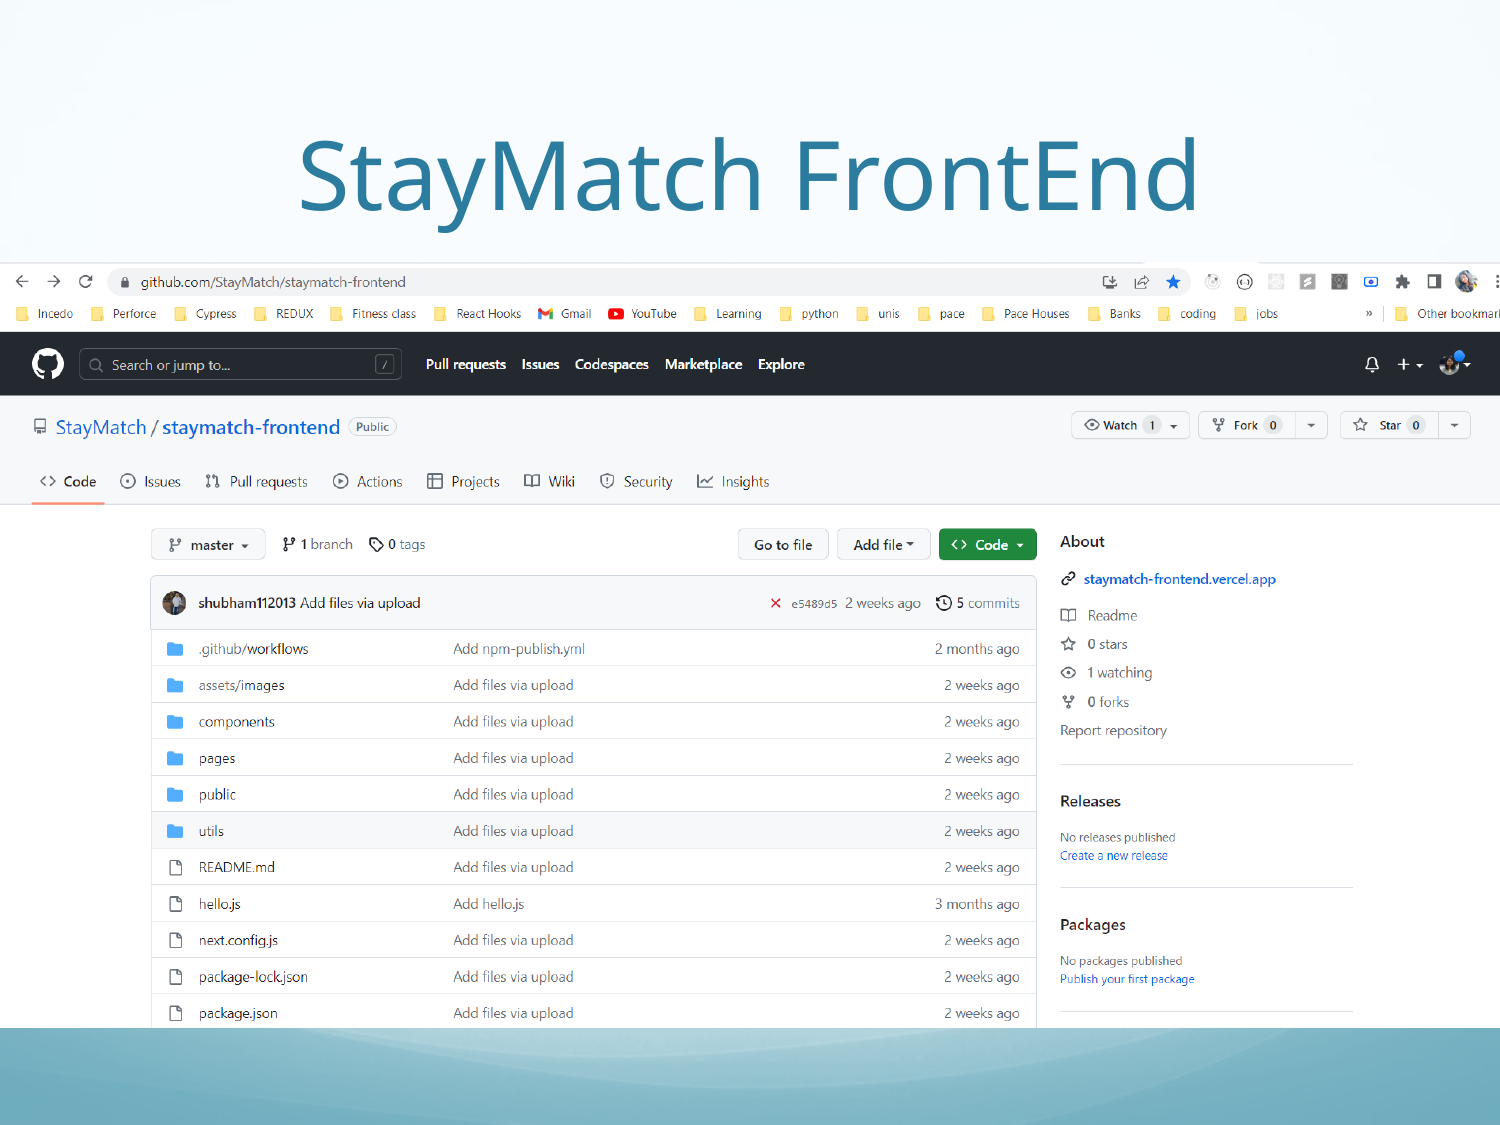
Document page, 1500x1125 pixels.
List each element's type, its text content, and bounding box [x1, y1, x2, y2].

title StayMatch FrontEnd [90, 17, 1410, 237]
picture [0, 0, 1500, 1125]
